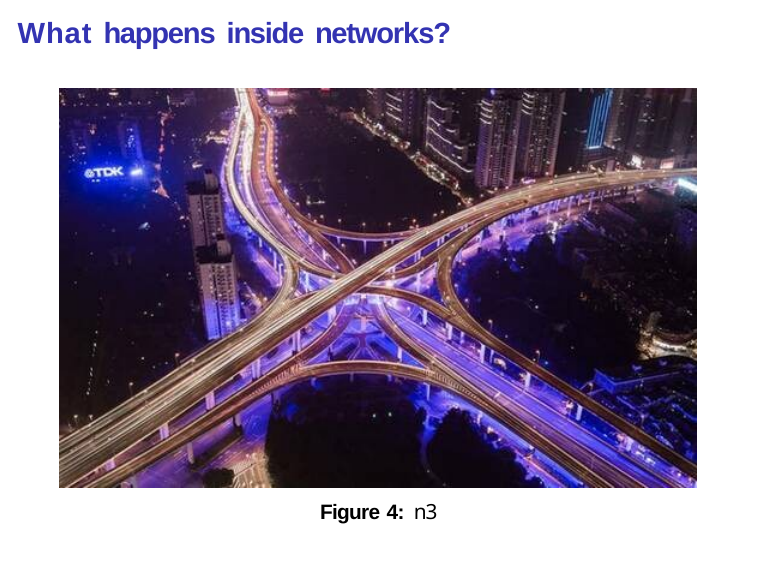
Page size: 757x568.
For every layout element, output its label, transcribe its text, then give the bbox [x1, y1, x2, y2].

picture [58, 88, 698, 488]
text_box What happens inside networks? [15, 11, 452, 50]
text_box Figure 4: n3 [317, 496, 439, 524]
